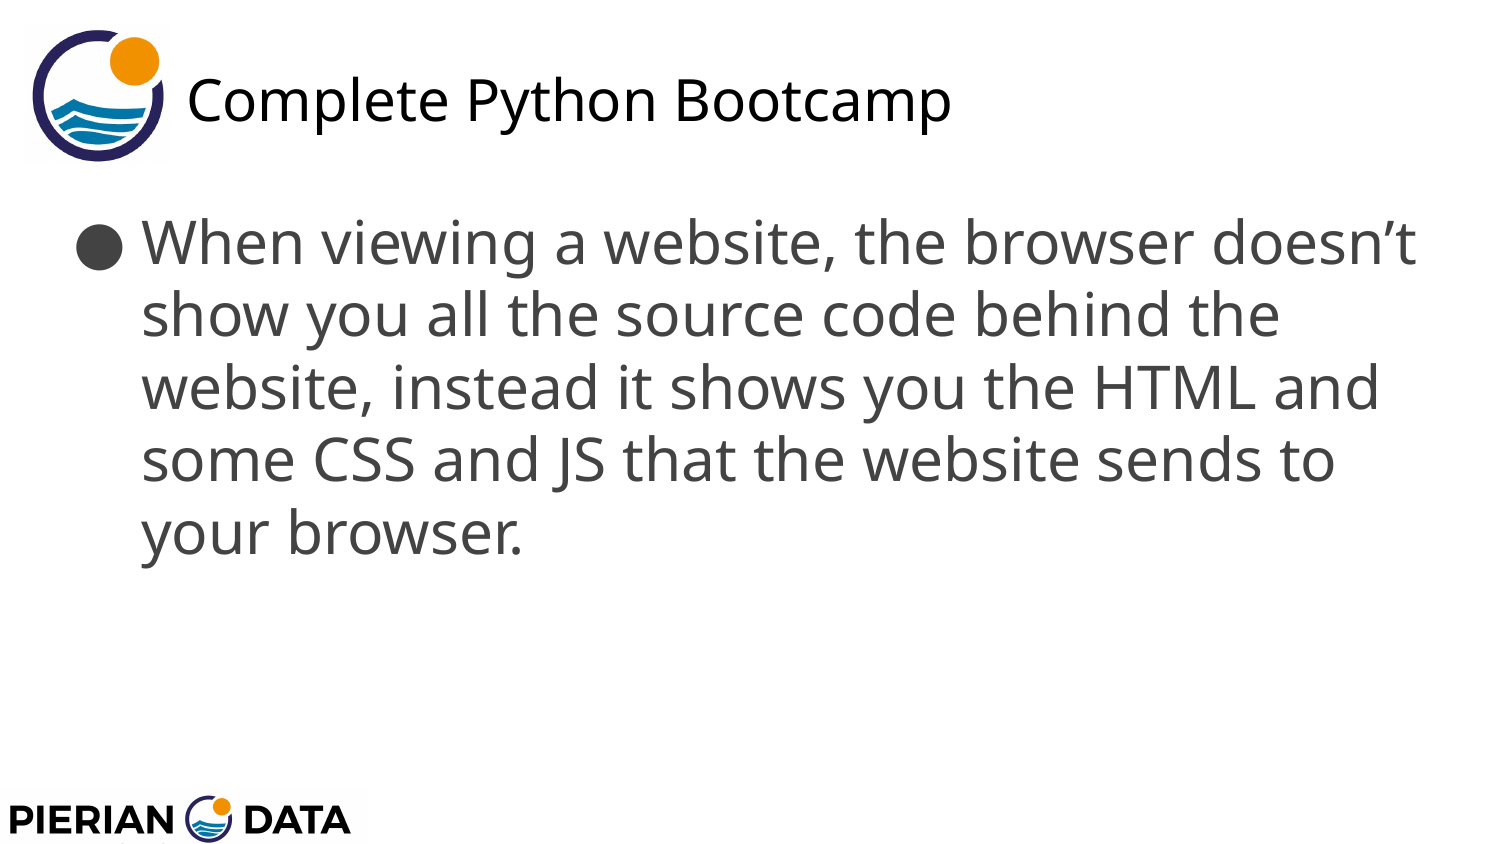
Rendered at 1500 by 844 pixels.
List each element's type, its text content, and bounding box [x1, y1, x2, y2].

picture [24, 24, 172, 167]
list When viewing a website, the browser doesn’t show you all the source code behind the website, instead it shows you the HTML and some CSS and JS that the website sends to your browser. [51, 189, 1476, 750]
title Complete Python Bootcamp [176, 48, 1449, 143]
picture [0, 787, 368, 844]
